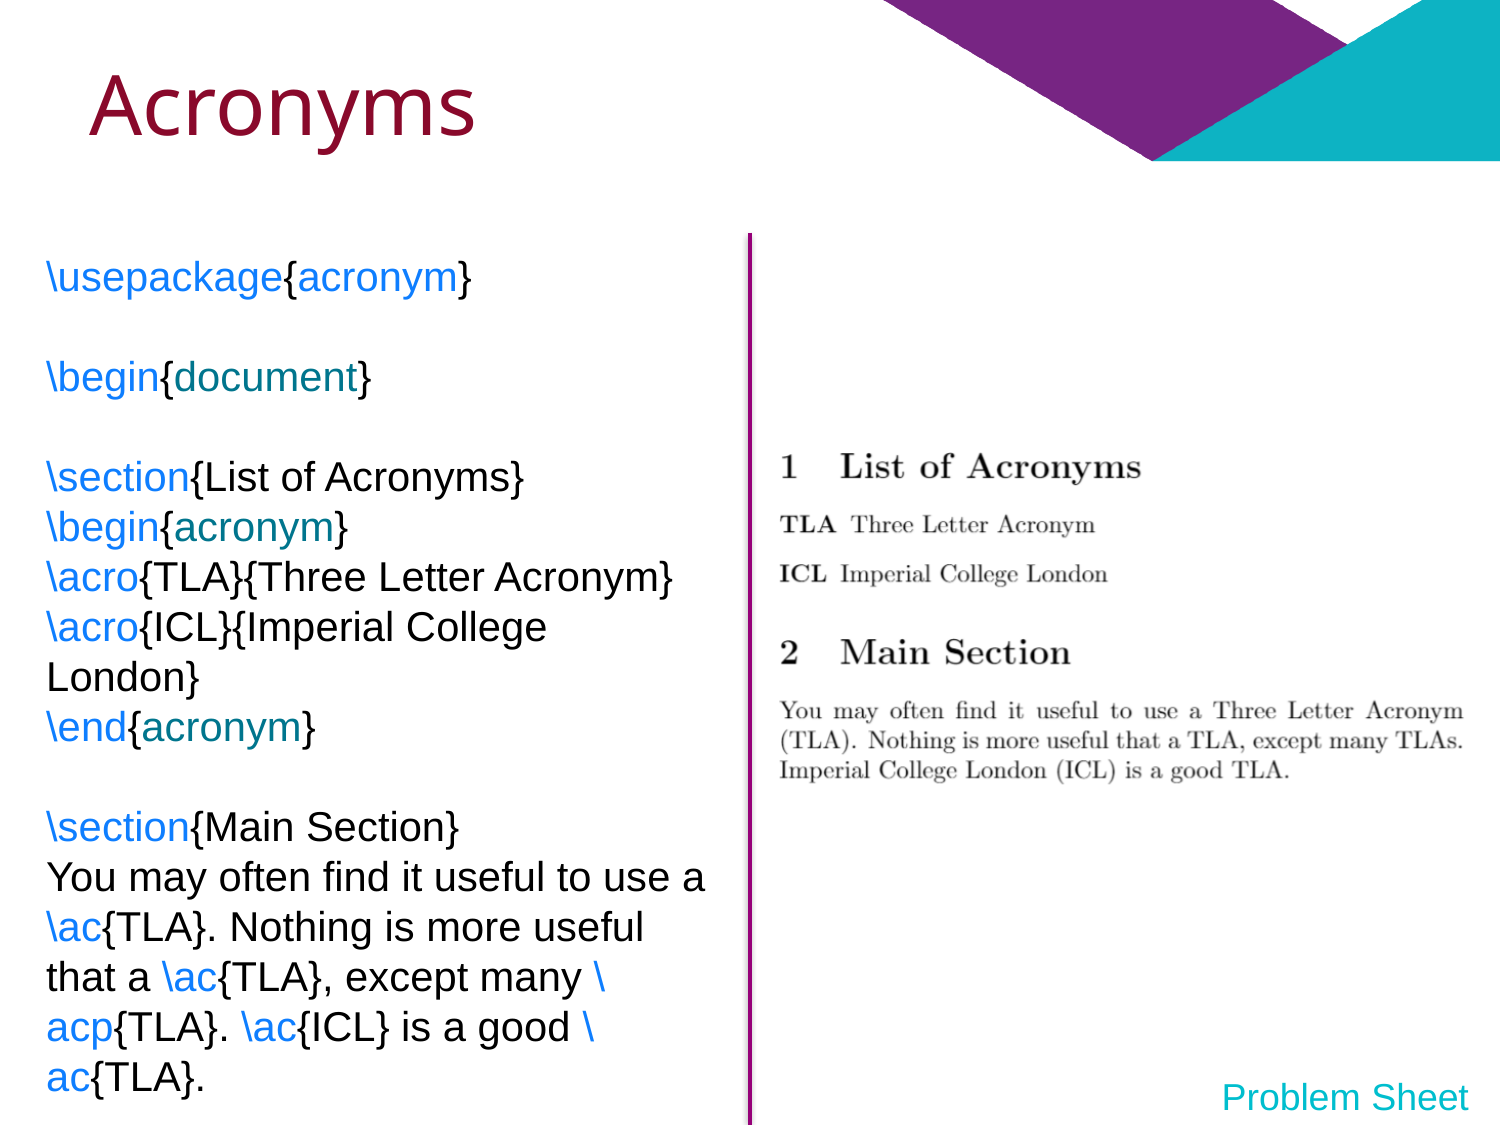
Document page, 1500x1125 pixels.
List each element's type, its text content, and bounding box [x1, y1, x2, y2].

text_box Problem Sheet [1206, 1065, 1486, 1125]
picture [775, 447, 1469, 791]
title Acronyms [75, 45, 1425, 233]
text_box \usepackage{acronym} \begin{document} \section{List of Acronyms} \begin{acronym} \acro{TLA}{Three Letter Acronym} \acro{ICL}{Imperial College London} \end{acronym} \section{Main Section} You may often find it useful to use a \ac{TLA}. Nothing is more useful that a \ac{TLA}, except many \acp{TLA}. \ac{ICL} is a good \ac{TLA}. [31, 242, 724, 1108]
picture [0, 0, 1500, 163]
